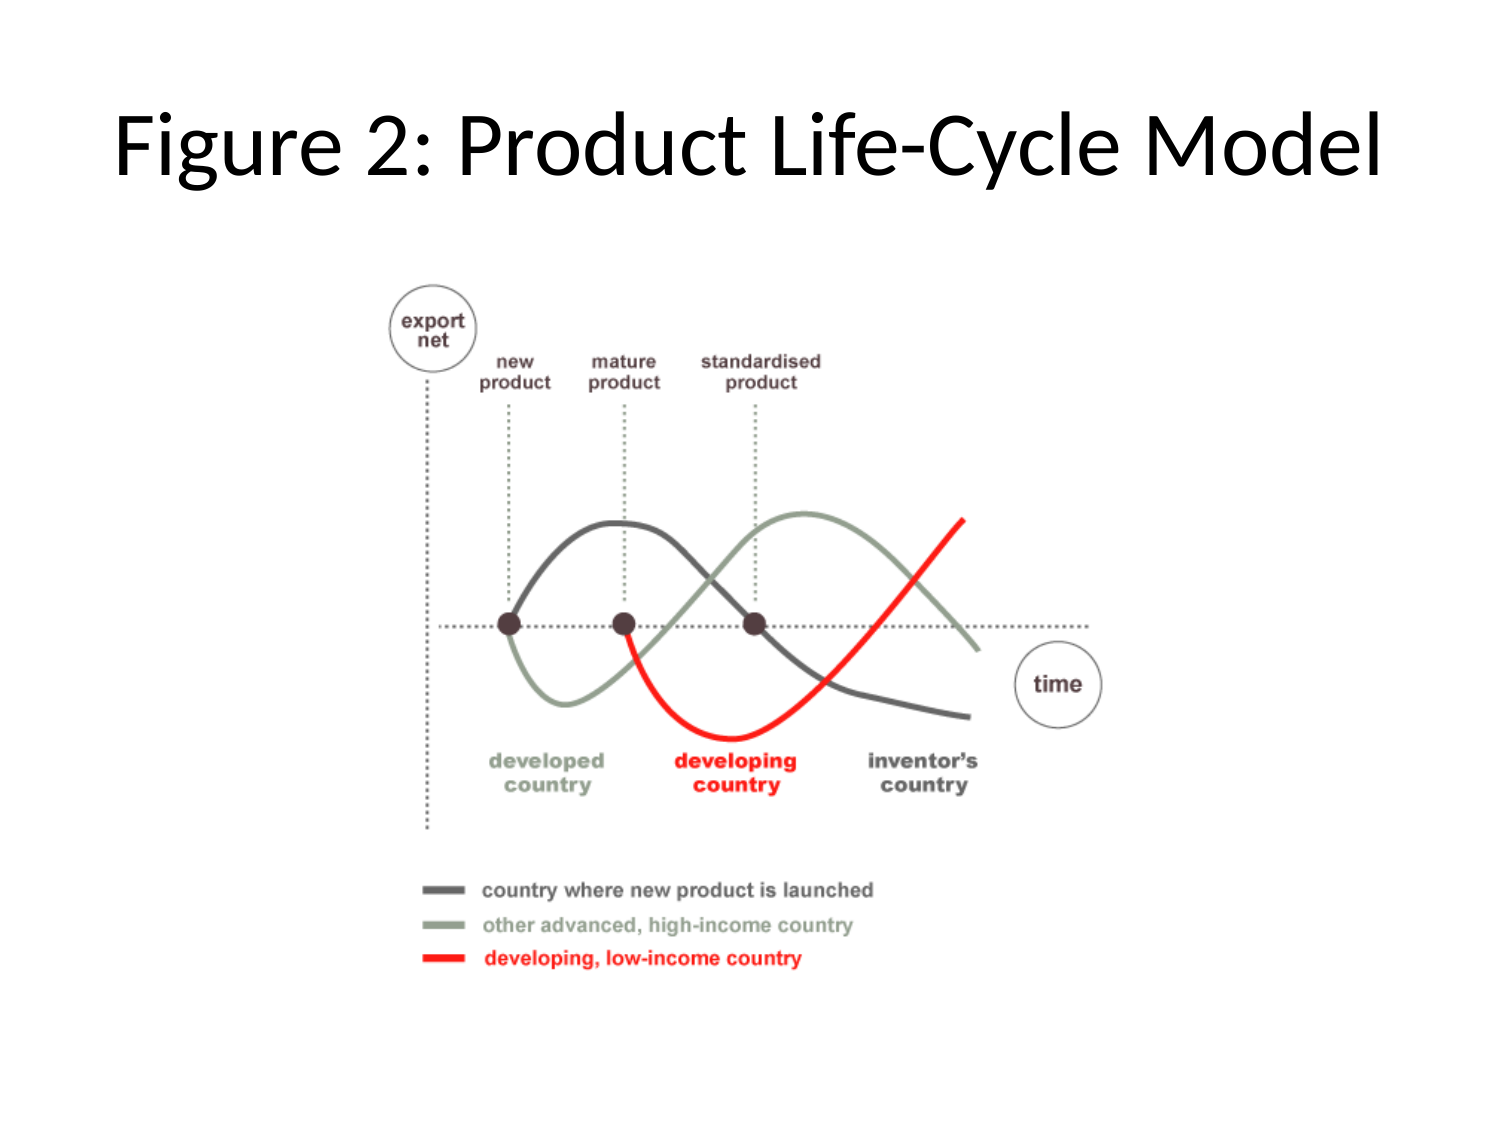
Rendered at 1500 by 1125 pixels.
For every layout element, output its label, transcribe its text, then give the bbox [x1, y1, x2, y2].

title Figure 2: Product Life-Cycle Model [75, 45, 1425, 233]
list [74, 262, 1426, 1006]
